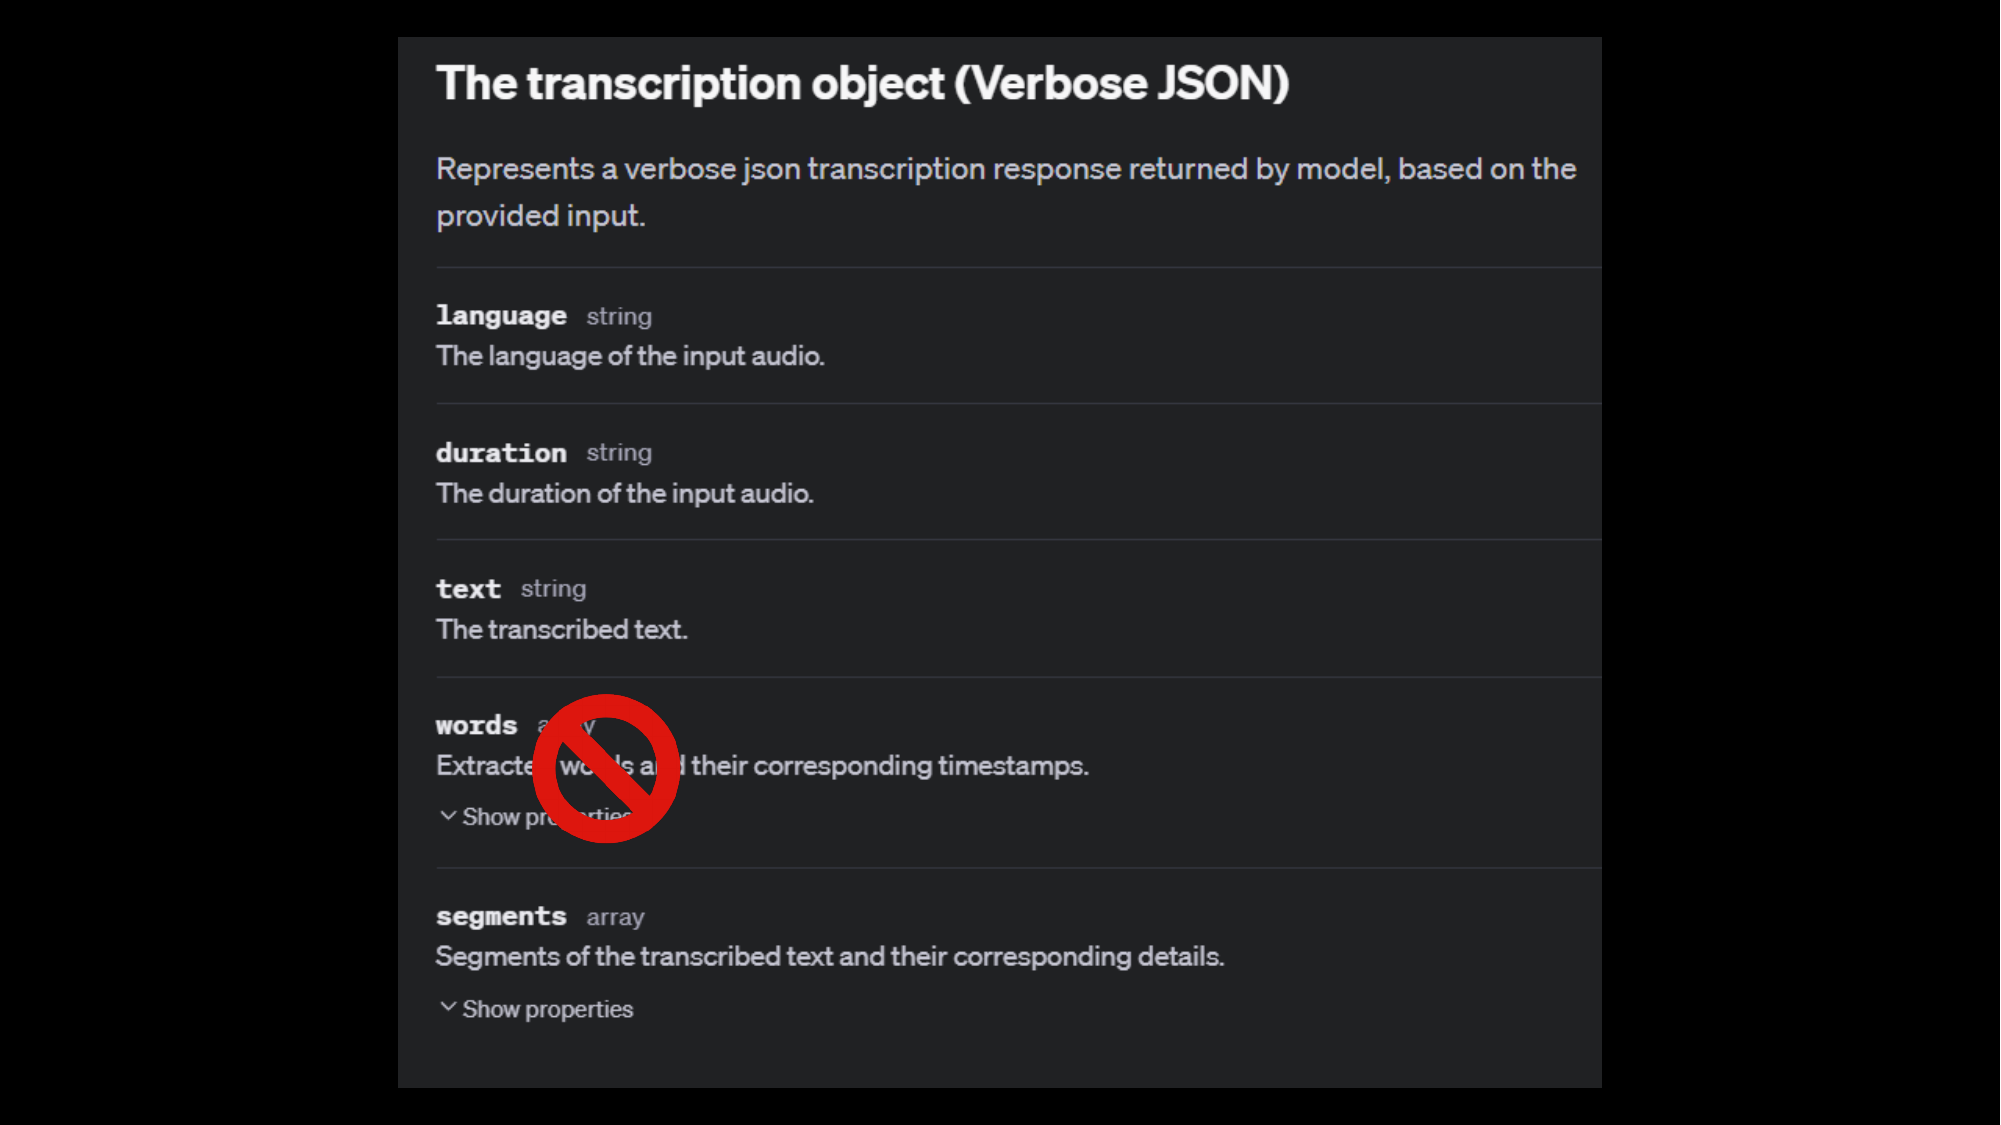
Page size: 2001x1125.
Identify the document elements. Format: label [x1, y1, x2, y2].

picture [398, 37, 1602, 1088]
